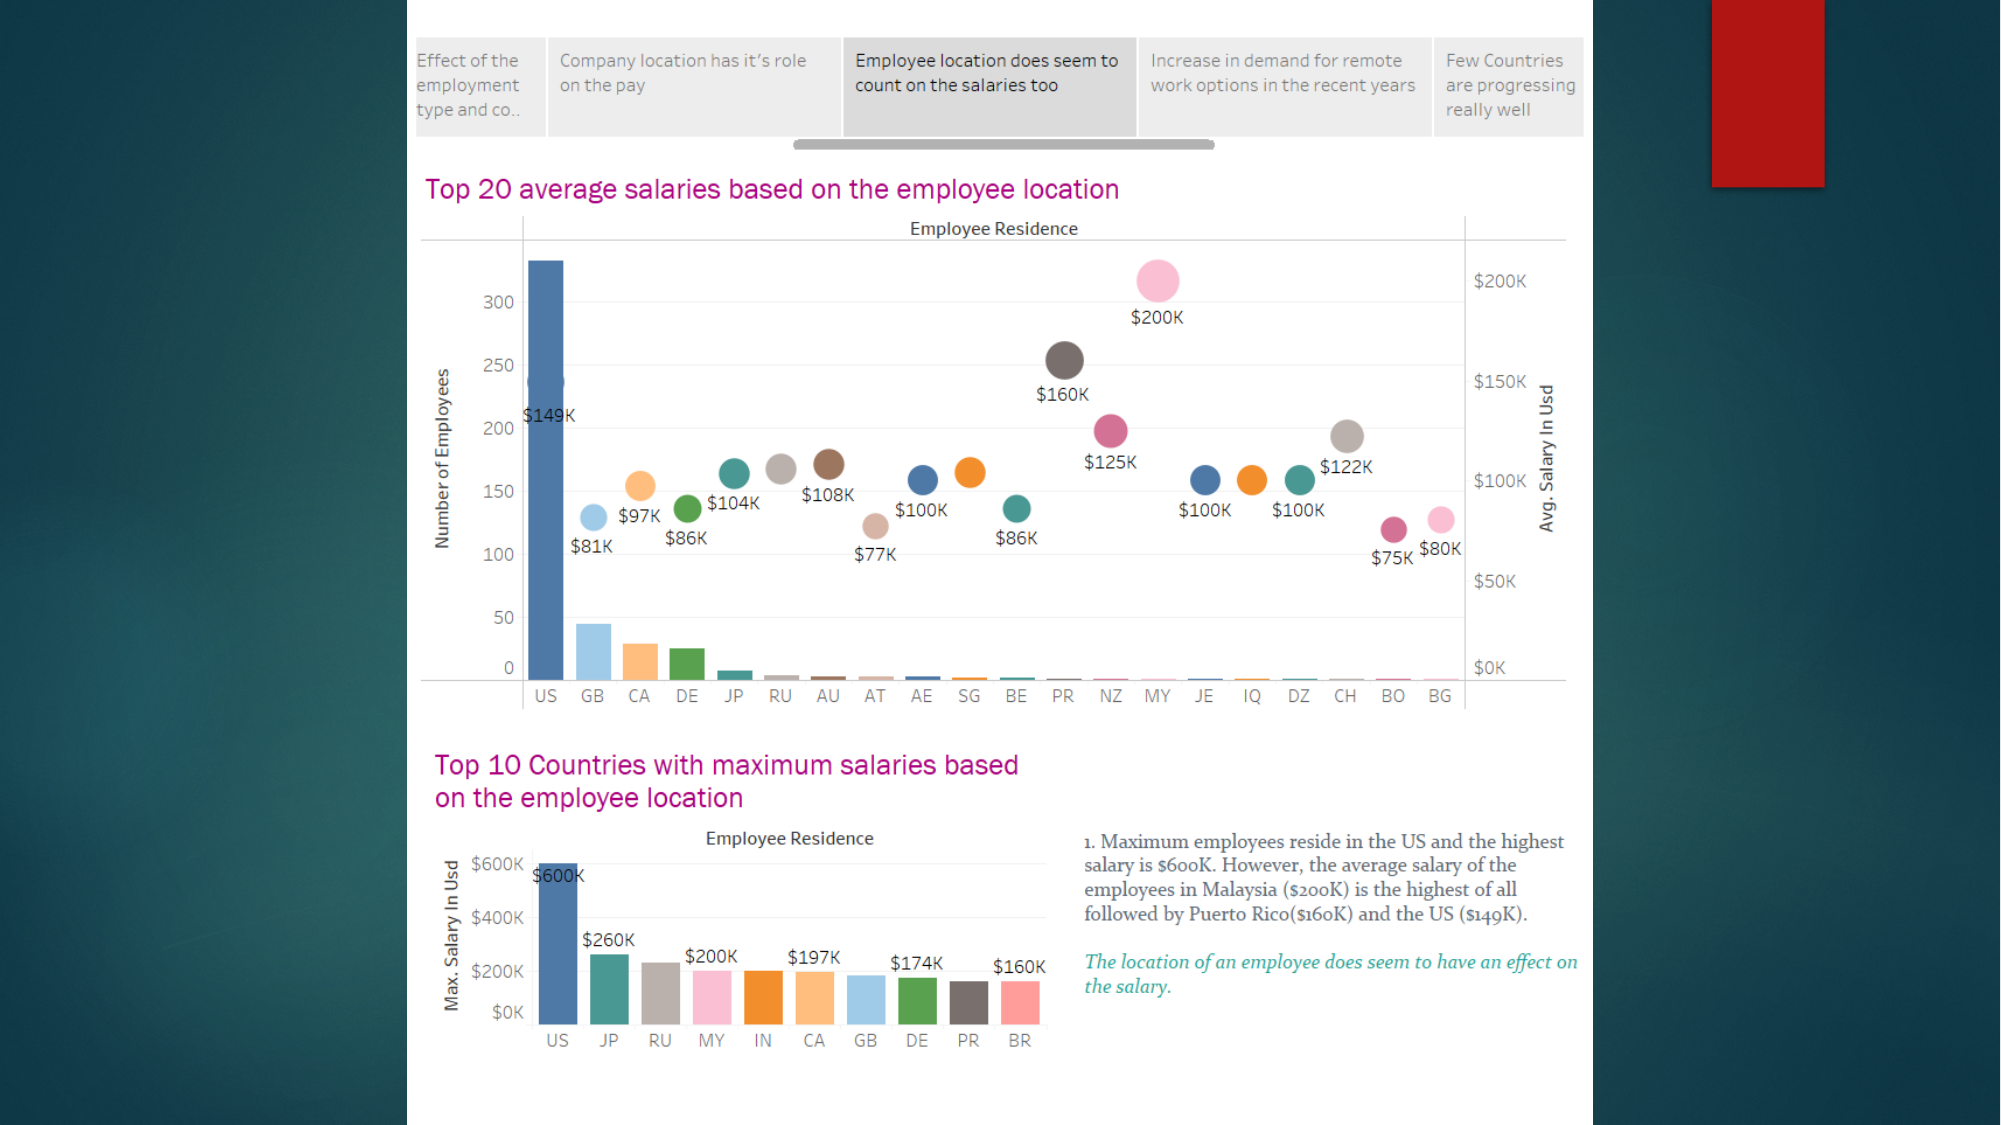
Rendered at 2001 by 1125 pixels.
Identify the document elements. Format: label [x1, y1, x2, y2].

picture [0, 0, 1594, 1125]
